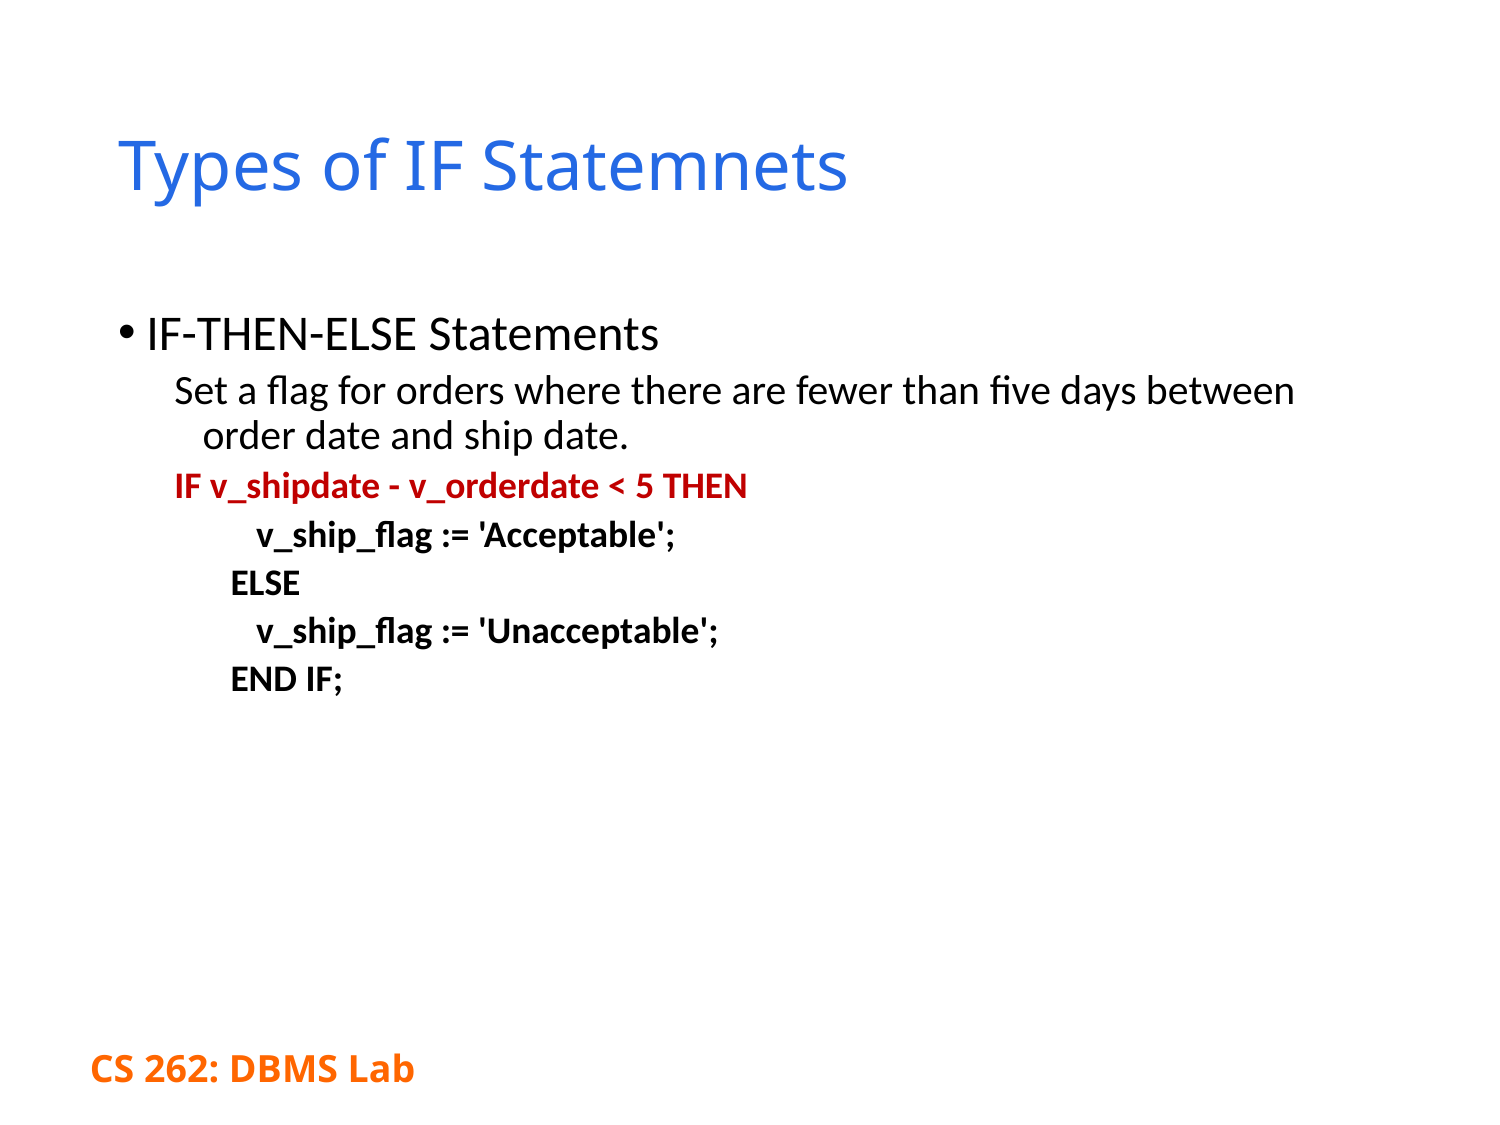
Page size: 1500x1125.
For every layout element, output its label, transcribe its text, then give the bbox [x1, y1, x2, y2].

title Types of IF Statemnets [103, 59, 1397, 278]
list IF-THEN-ELSE Statements Set a flag for orders where there are fewer than five days between order date and ship date. IF v_shipdate - v_orderdate < 5 THEN v_ship_flag := 'Acceptable'; ELSE v_ship_flag := 'Unacceptable'; END IF; [103, 299, 1397, 1014]
